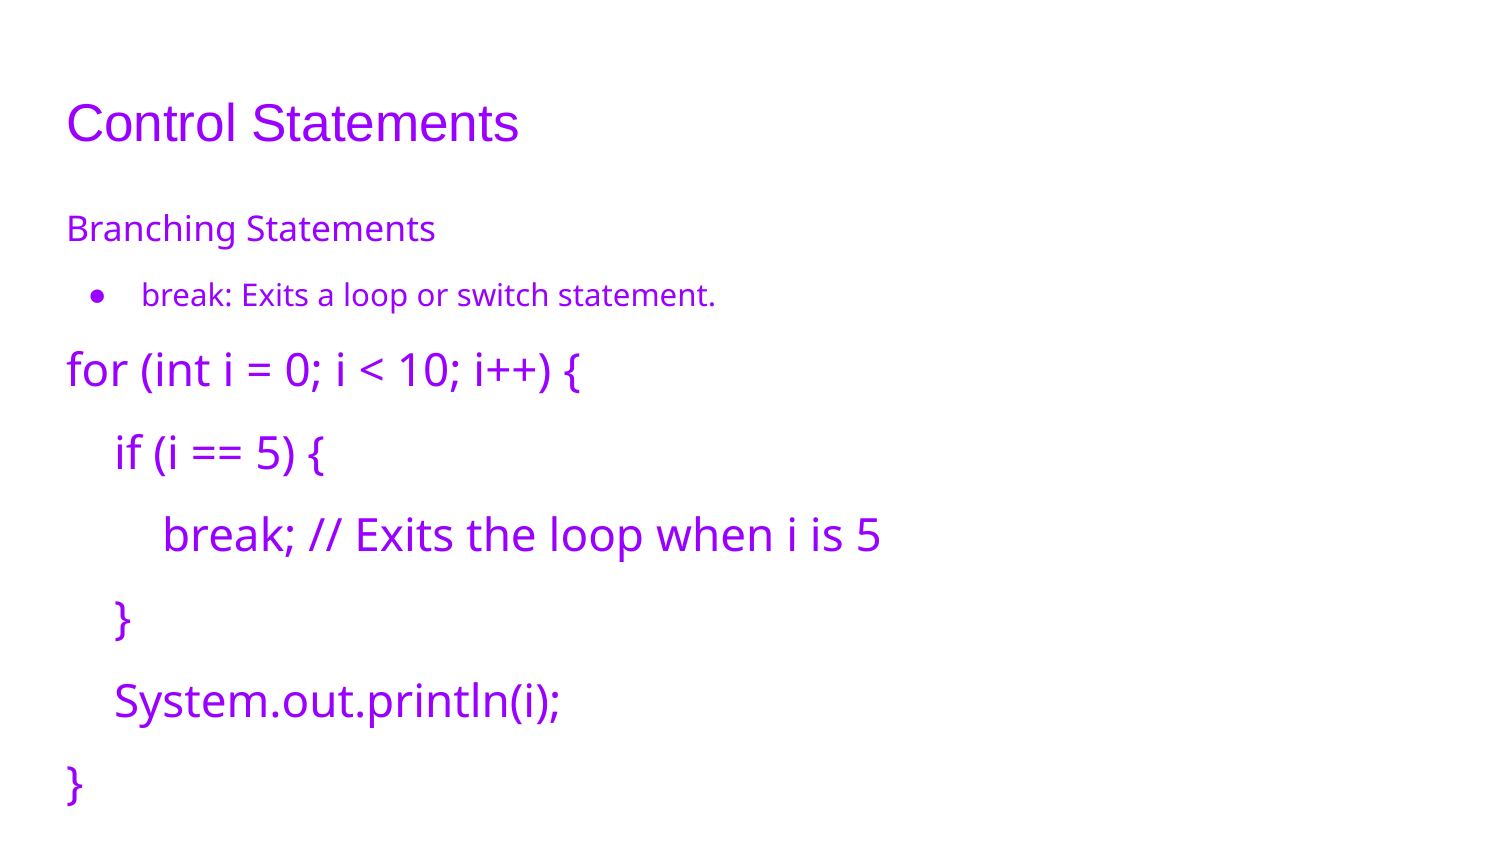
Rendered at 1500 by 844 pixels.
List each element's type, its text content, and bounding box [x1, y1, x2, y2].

list Branching Statements break: Exits a loop or switch statement. for (int i = 0; i < 10; i++) { if (i == 5) { break; // Exits the loop when i is 5 } System.out.println(i); } [51, 189, 1449, 750]
title Control Statements [51, 72, 1449, 167]
